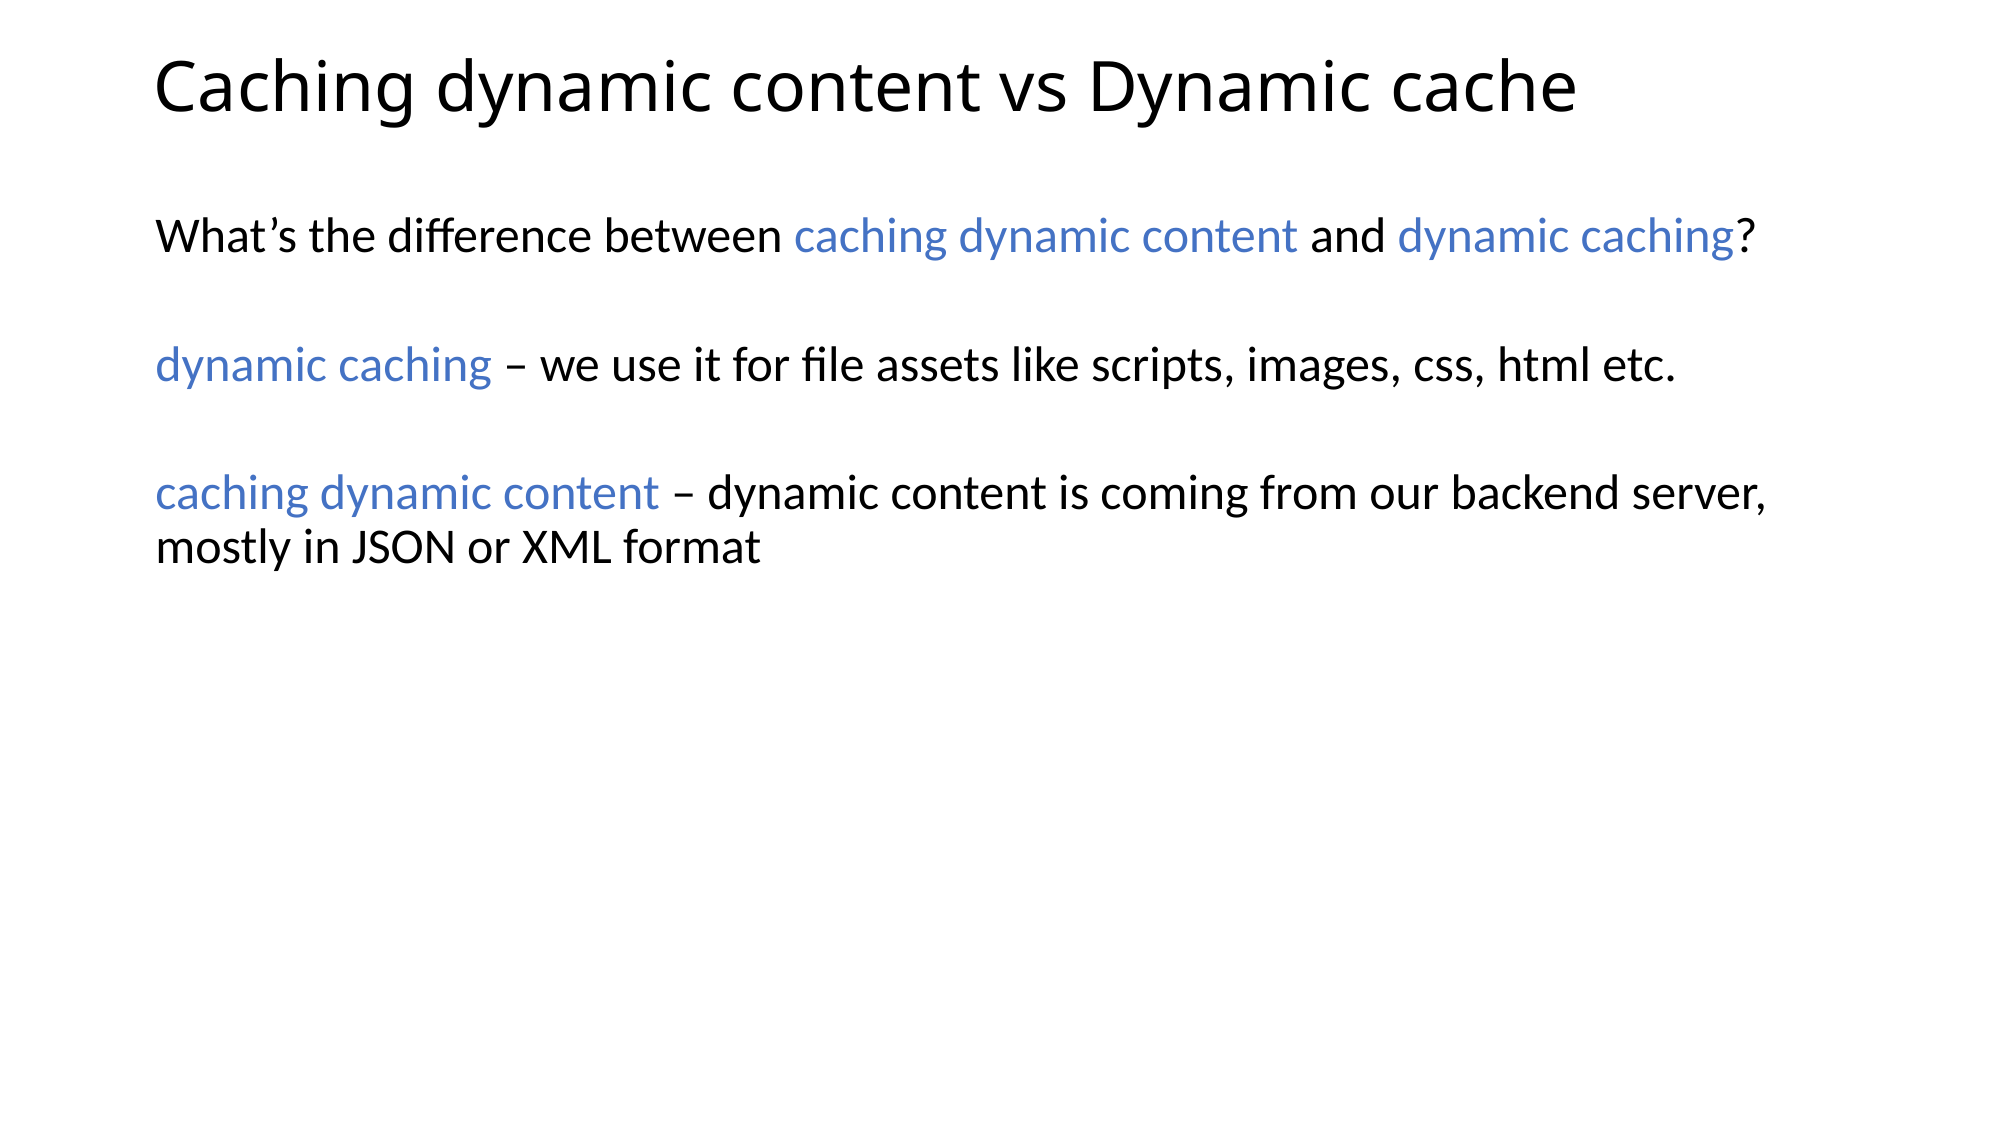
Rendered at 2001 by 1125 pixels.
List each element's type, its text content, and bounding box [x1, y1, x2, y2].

list What’s the difference between caching dynamic content and dynamic caching? dynamic caching – we use it for file assets like scripts, images, css, html etc. caching dynamic content – dynamic content is coming from our backend server, mostly in JSON or XML format [65, 201, 1863, 1069]
title Caching dynamic content vs Dynamic cache [138, 23, 1864, 154]
